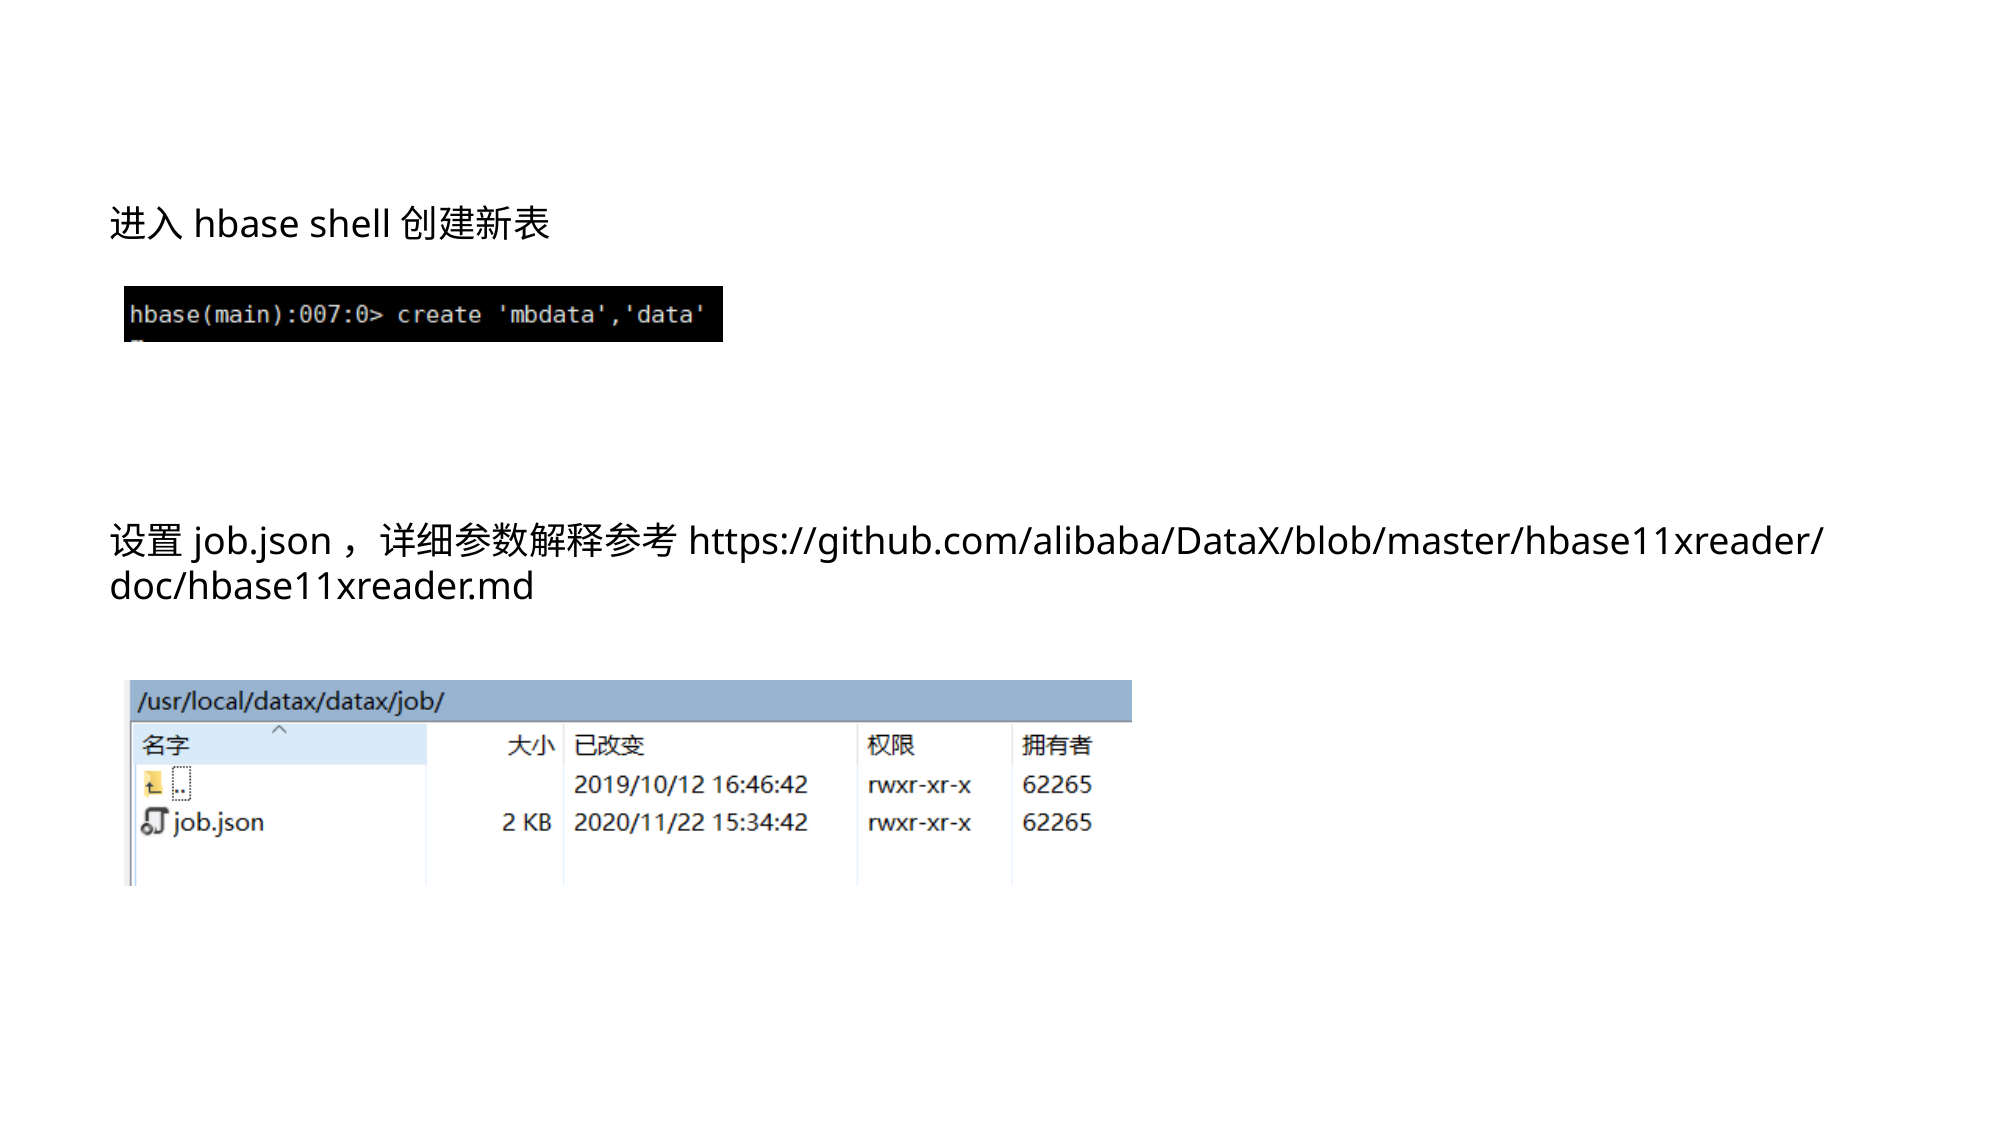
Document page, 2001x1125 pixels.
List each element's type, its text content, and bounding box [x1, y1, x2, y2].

picture [123, 680, 1132, 886]
picture [123, 286, 723, 342]
text_box 设置job.json，详细参数解释参考https://github.com/alibaba/DataX/blob/master/hbase11xreader/doc/hbase11xreader.md [94, 509, 1896, 615]
text_box 进入hbase shell创建新表 [94, 192, 1095, 252]
